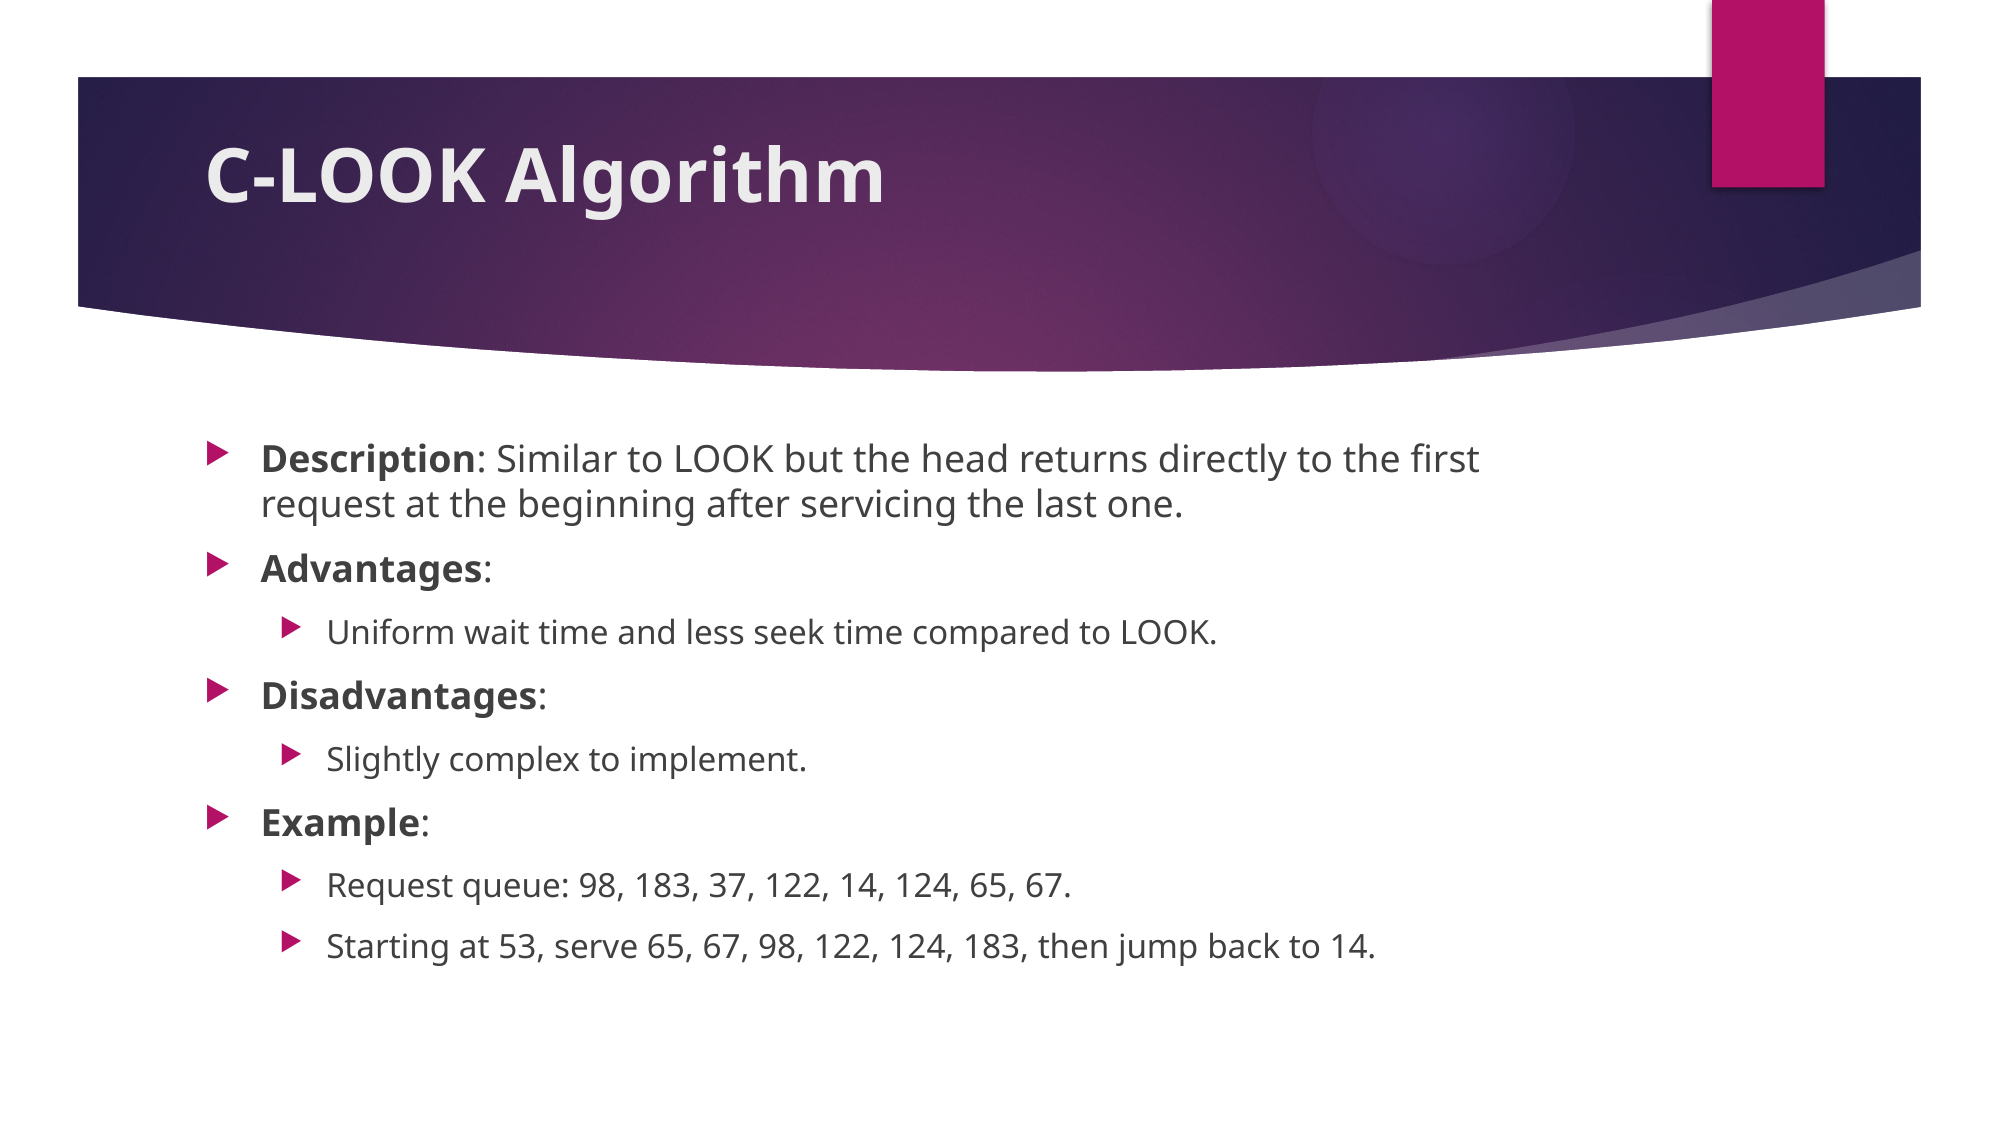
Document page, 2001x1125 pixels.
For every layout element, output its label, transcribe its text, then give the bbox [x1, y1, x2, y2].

list Description: Similar to LOOK but the head returns directly to the first request at the beginning after servicing the last one. Advantages: Uniform wait time and less seek time compared to LOOK. Disadvantages: Slightly complex to implement. Example: Request queue: 98, 183, 37, 122, 14, 124, 65, 67. Starting at 53, serve 65, 67, 98, 122, 124, 183, then jump back to 14. [189, 427, 1638, 988]
title C-LOOK Algorithm [189, 159, 1627, 276]
